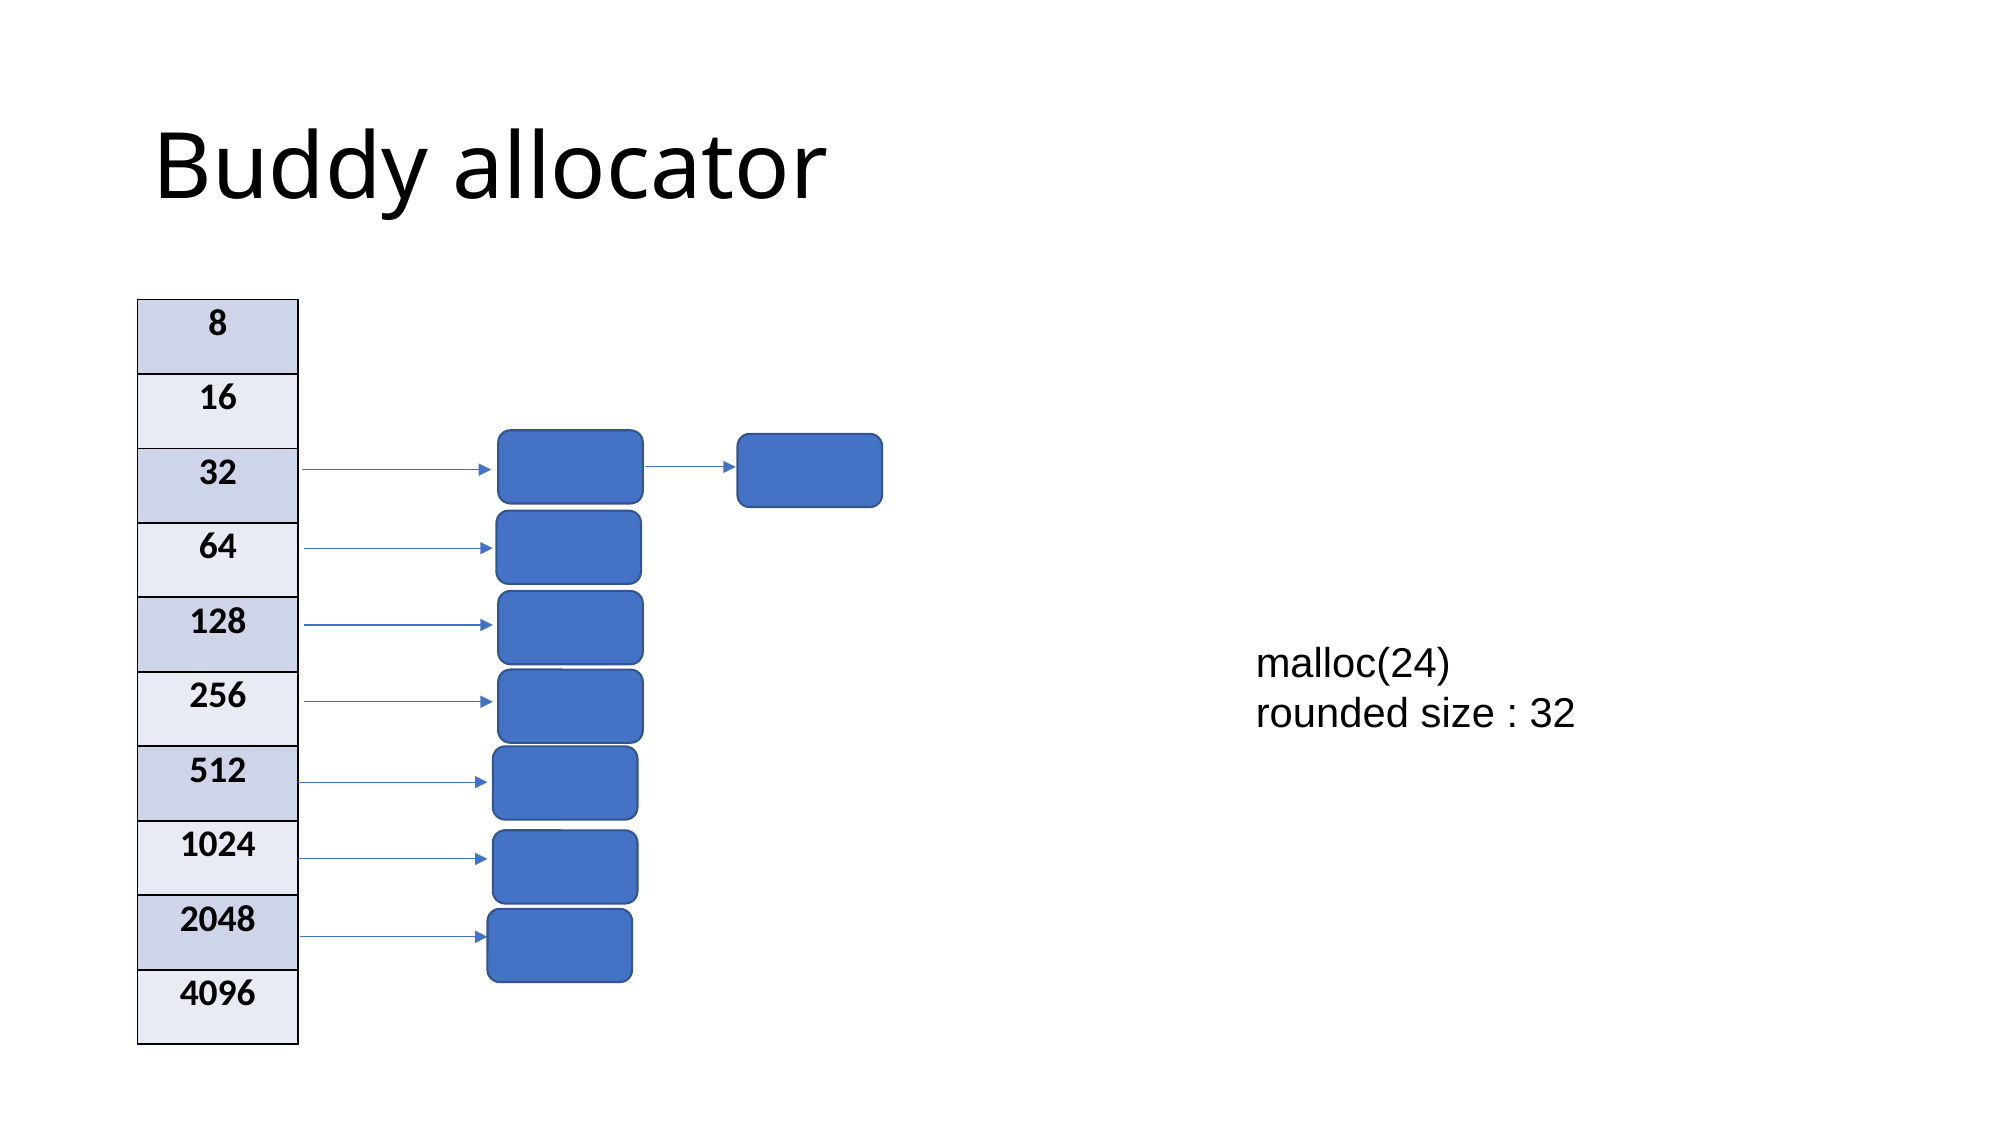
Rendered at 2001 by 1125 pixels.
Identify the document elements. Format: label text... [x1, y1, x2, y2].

text_box [497, 668, 644, 744]
text_box [736, 432, 884, 509]
text_box [497, 589, 644, 666]
text_box [486, 907, 634, 984]
table_cell 32 [138, 449, 297, 522]
text_box malloc(24) rounded size : 32 [1241, 628, 1847, 744]
table_cell 4096 [138, 971, 297, 1043]
title Buddy allocator [137, 59, 1863, 278]
table_cell 16 [138, 375, 297, 448]
text_box [491, 829, 639, 905]
table_header 8 [138, 300, 297, 373]
text_box [491, 745, 639, 821]
table_cell 1024 [138, 822, 297, 894]
table_cell 2048 [138, 896, 297, 969]
table_cell 64 [138, 524, 297, 596]
text_box [497, 429, 644, 505]
table_cell 512 [138, 747, 297, 820]
table_cell 128 [138, 598, 297, 671]
table_cell 256 [138, 673, 297, 745]
text_box [495, 509, 643, 585]
